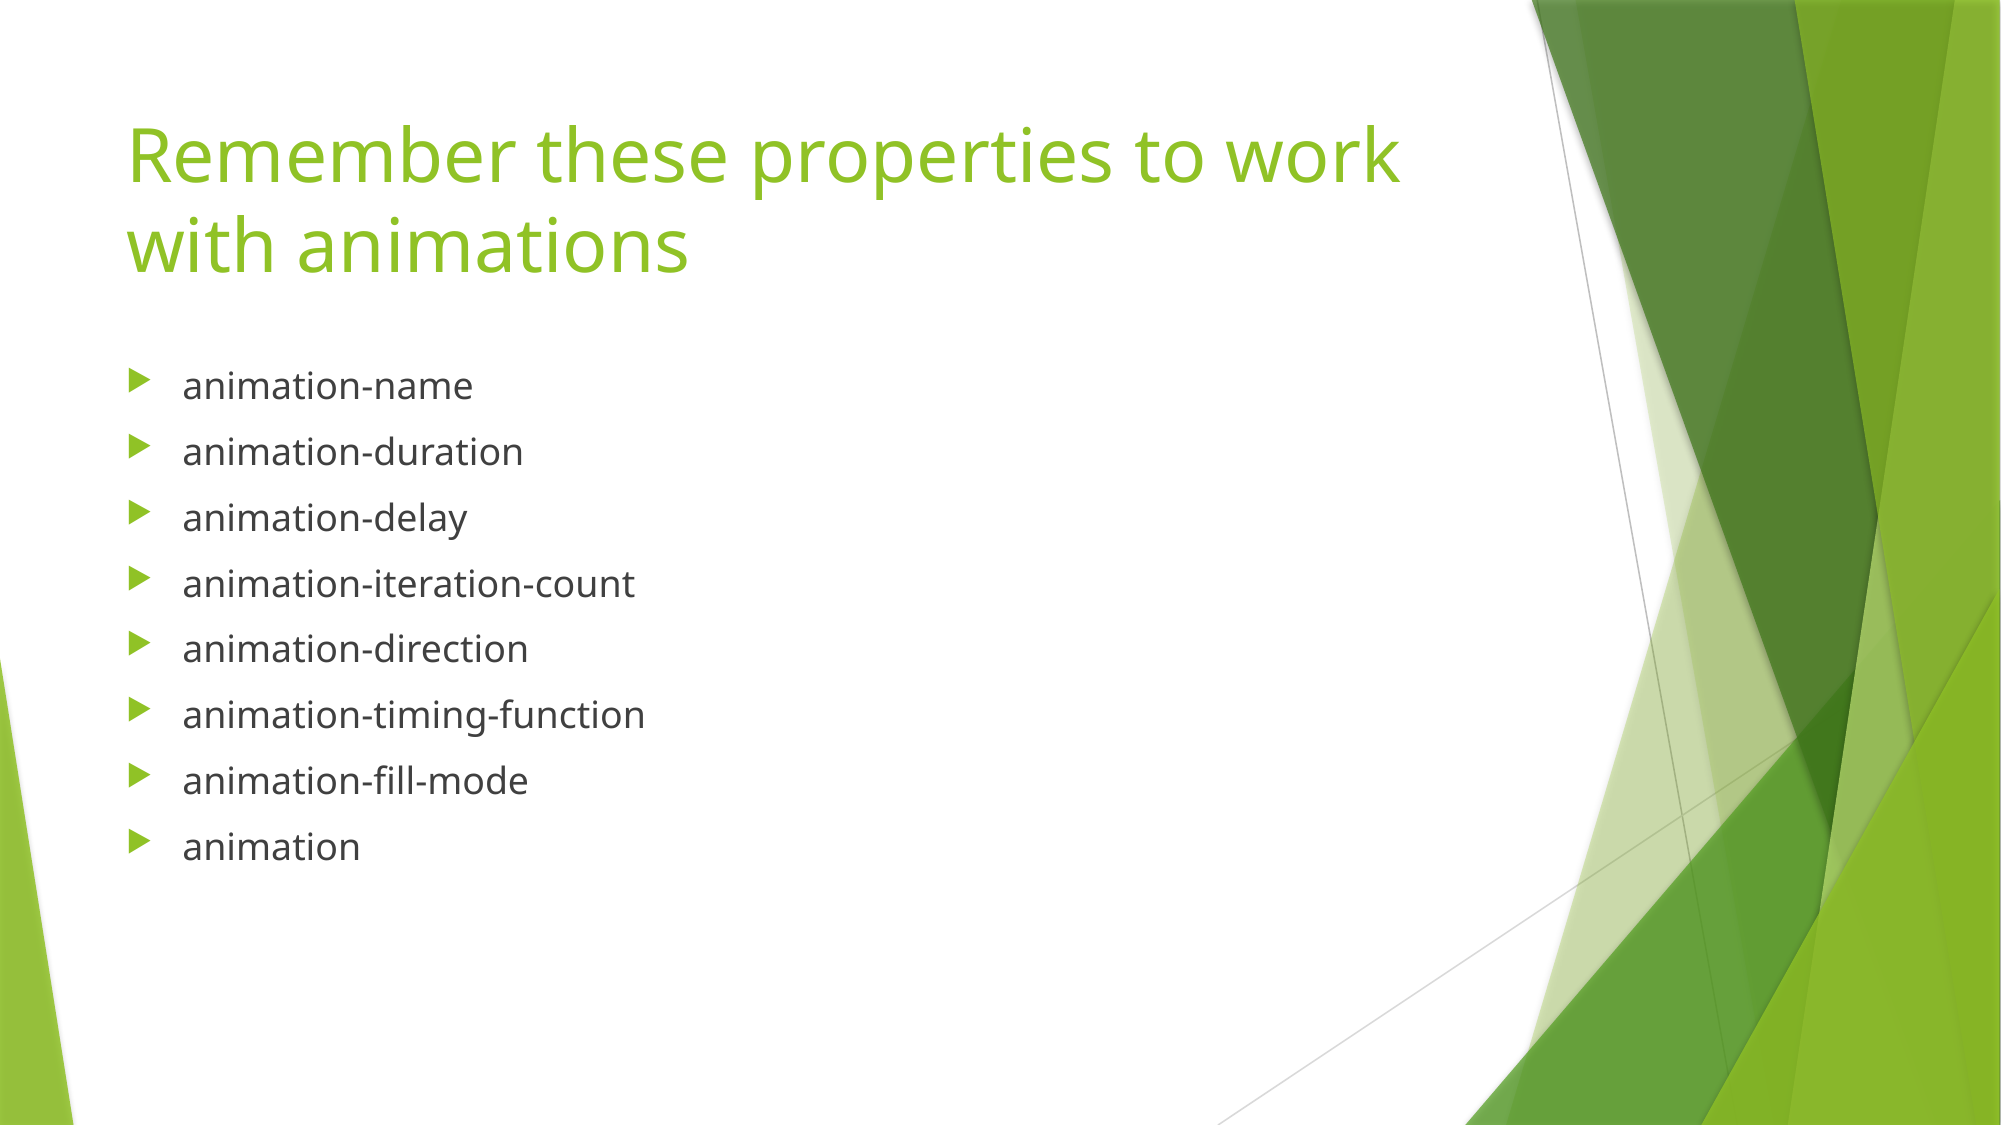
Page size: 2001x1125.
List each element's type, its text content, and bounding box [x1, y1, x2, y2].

title Remember these properties to work with animations [111, 99, 1522, 317]
list animation-name animation-duration animation-delay animation-iteration-count animation-direction animation-timing-function animation-fill-mode animation [111, 354, 1522, 992]
